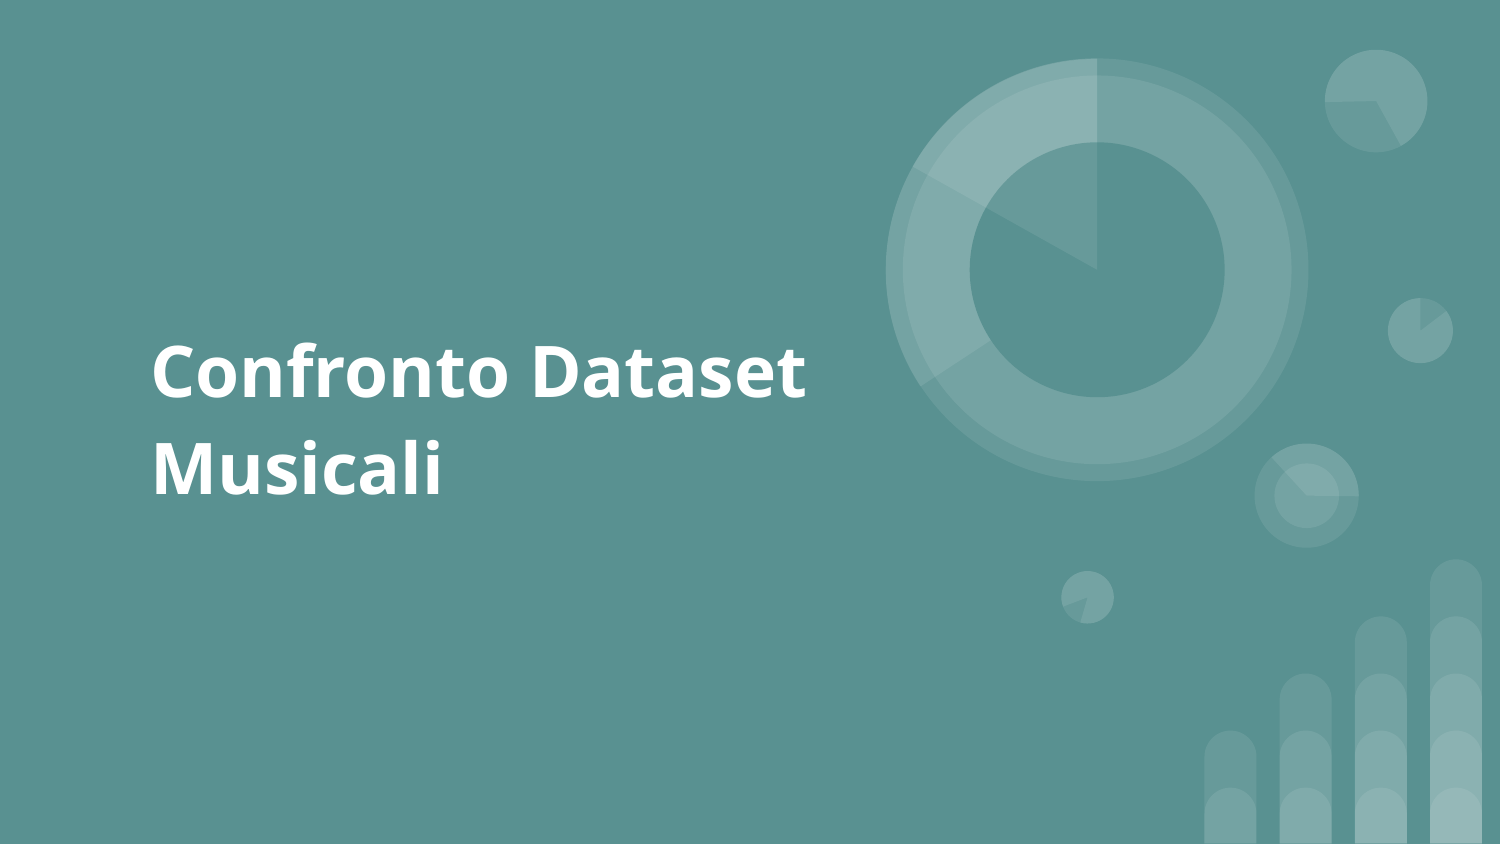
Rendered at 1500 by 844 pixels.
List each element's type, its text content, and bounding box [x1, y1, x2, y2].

title Confronto Dataset Musicali [135, 264, 834, 572]
